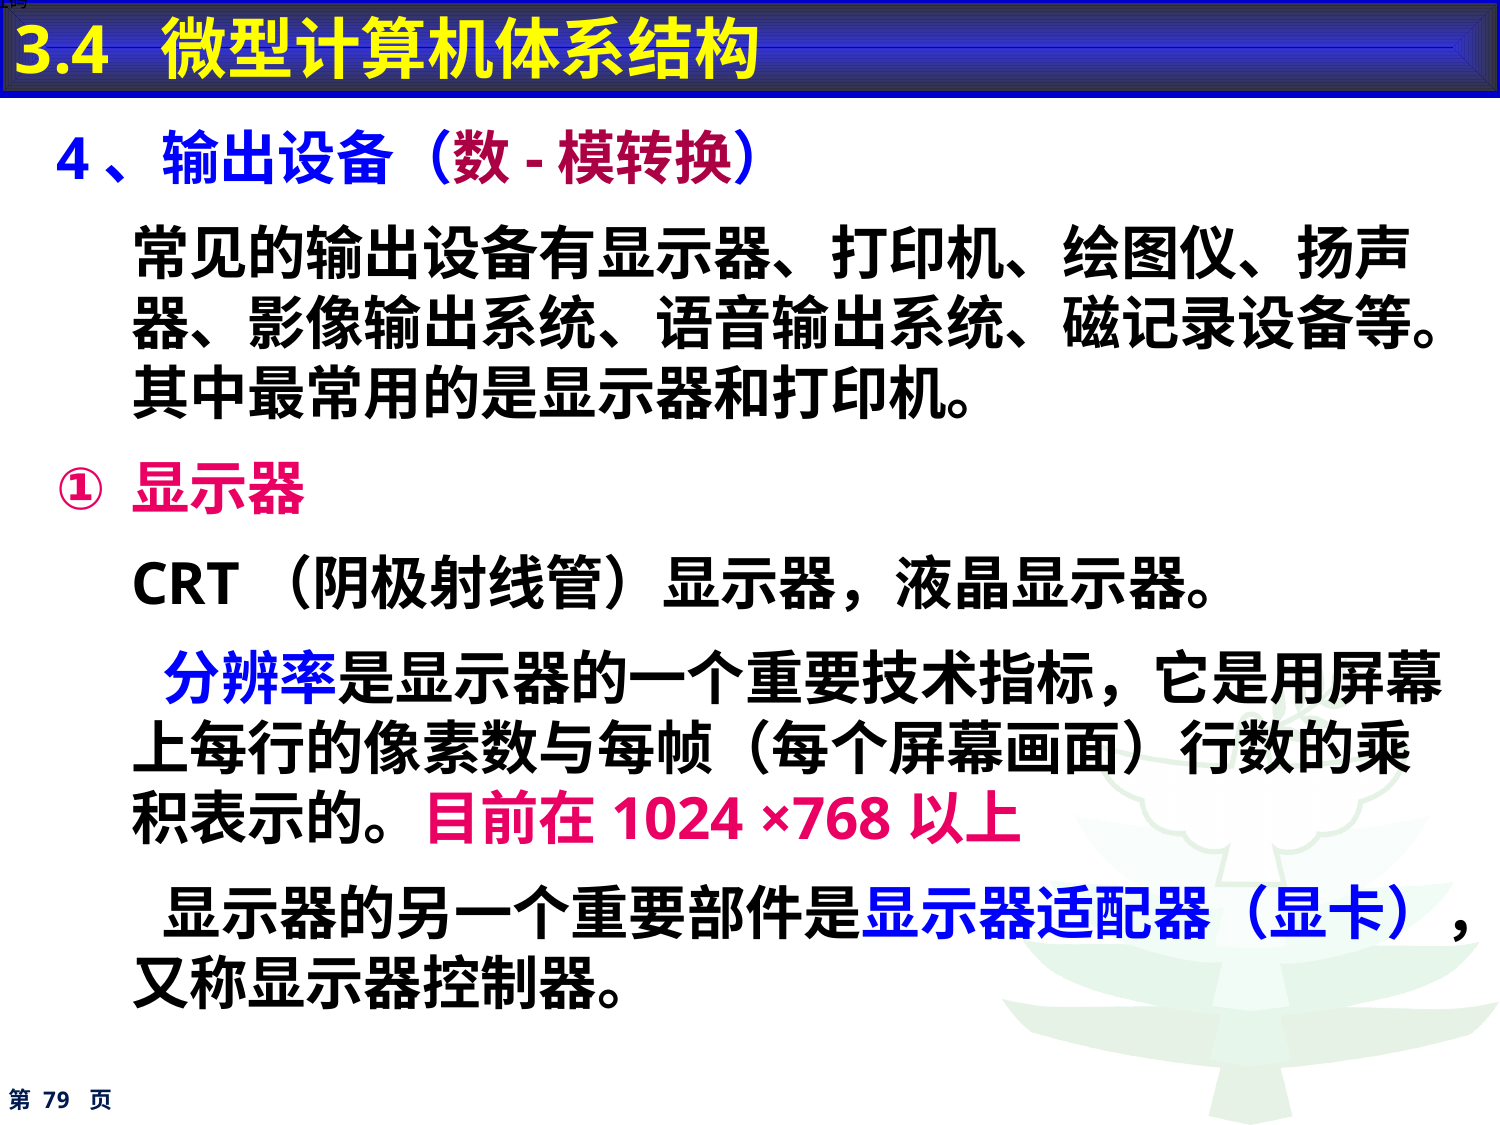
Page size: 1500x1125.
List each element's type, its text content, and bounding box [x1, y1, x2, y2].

text_box 3.4 微型计算机体系结构 [0, 1, 1500, 95]
text_box 4、输出设备（数-模转换） 常见的输出设备有显示器、打印机、绘图仪、扬声器、影像输出系统、语音输出系统、磁记录设备等。其中最常用的是显示器和打印机。 显示器 CRT（阴极射线管）显示器，液晶显示器。 分辨率是显示器的一个重要技术指标，它是用屏幕上每行的像素数与每帧（每个屏幕画面）行数的乘积表示的。目前在1024 ×768以上 显示器的另一个重要部件是显示器适配器（显卡），又称显示器控制器。 [41, 113, 1471, 1024]
